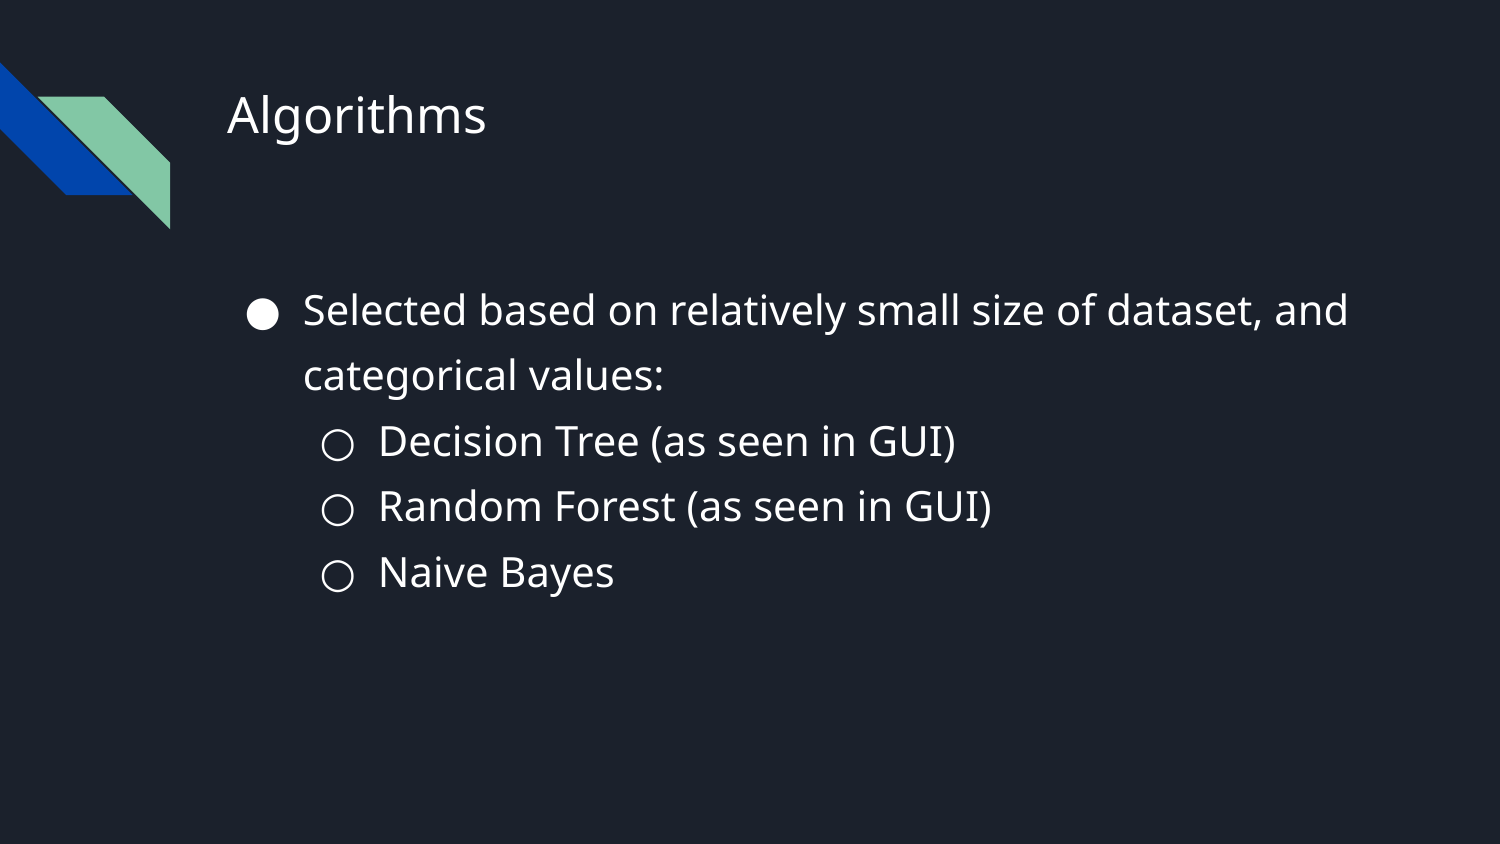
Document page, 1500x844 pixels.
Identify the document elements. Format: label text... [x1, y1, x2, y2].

title Algorithms [212, 64, 1368, 215]
list Selected based on relatively small size of dataset, and categorical values: Decision Tree (as seen in GUI) Random Forest (as seen in GUI) Naive Bayes [212, 257, 1368, 735]
